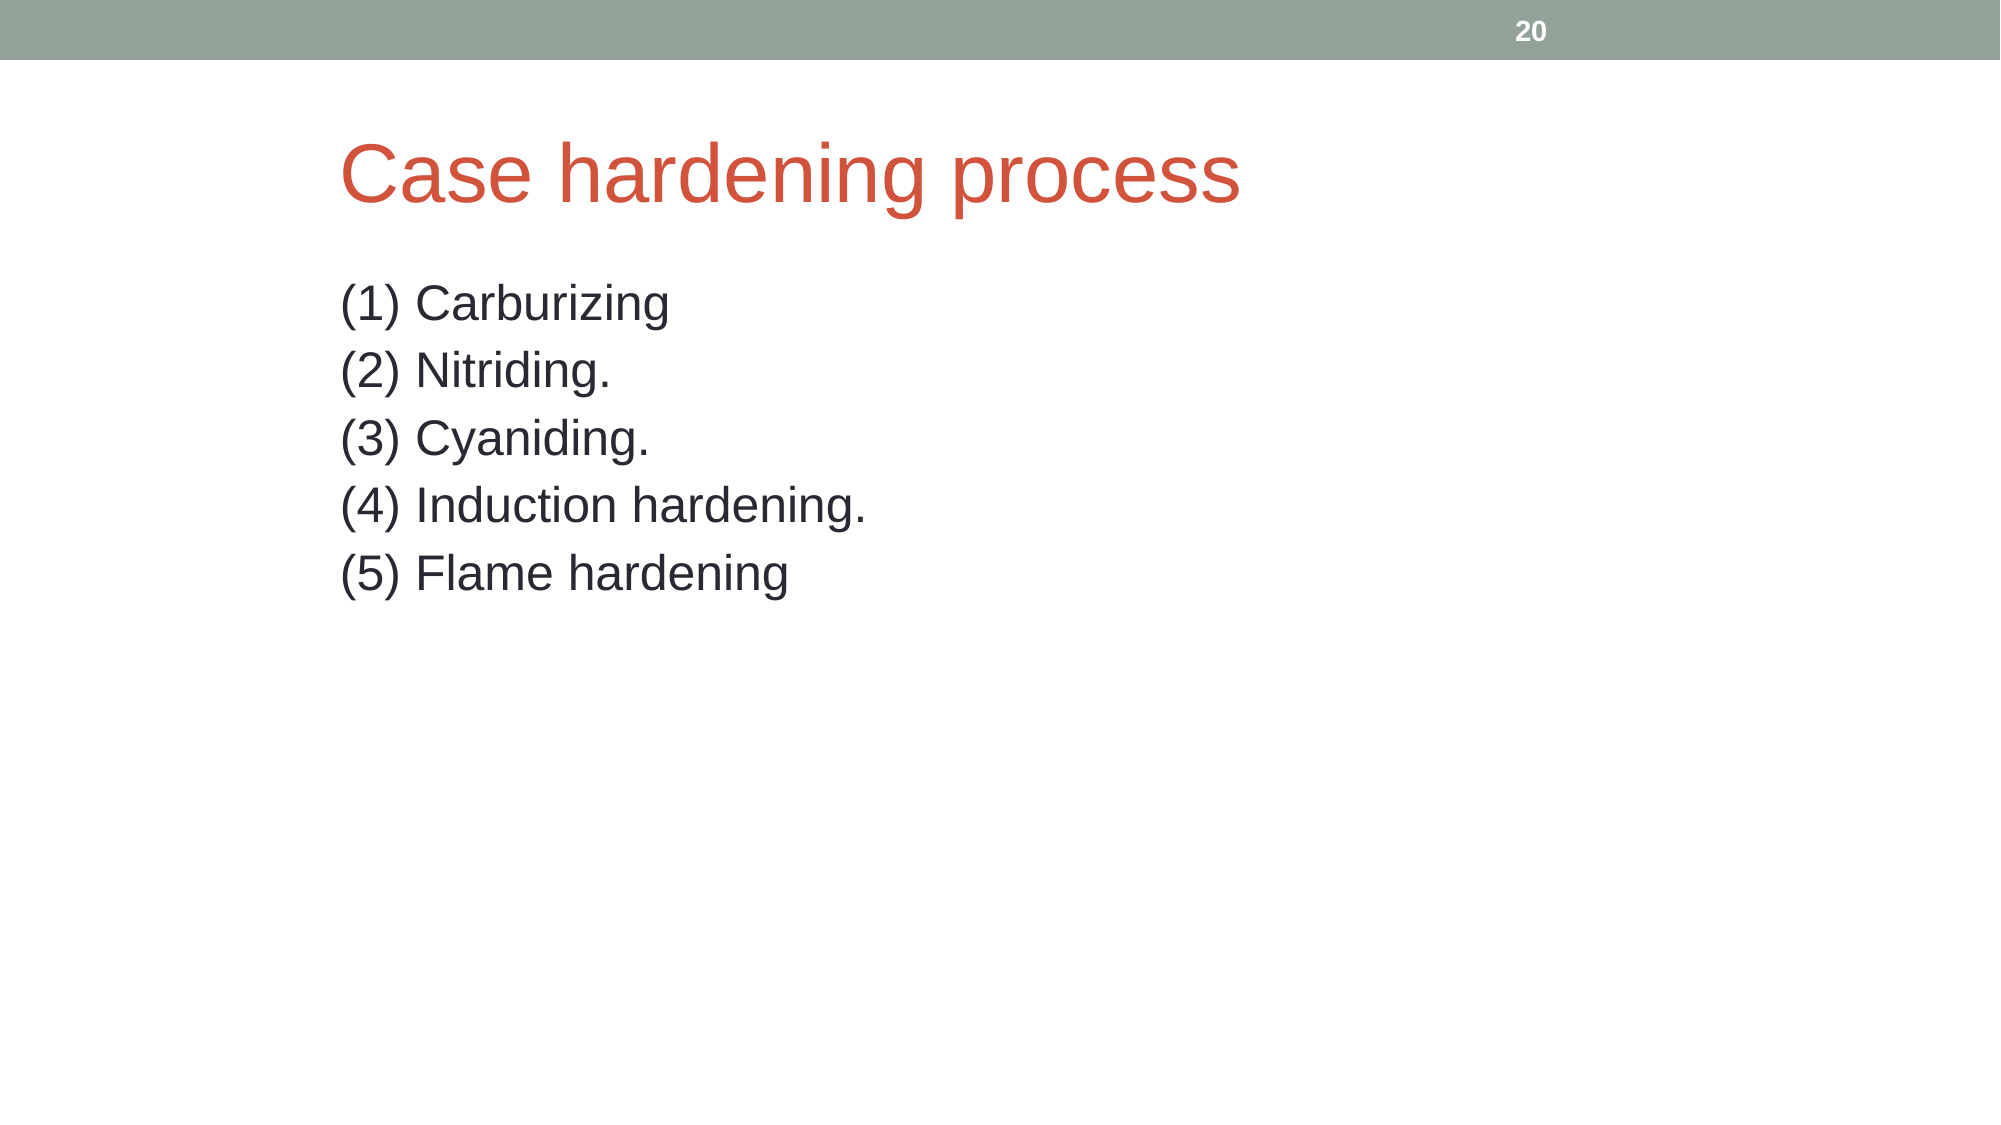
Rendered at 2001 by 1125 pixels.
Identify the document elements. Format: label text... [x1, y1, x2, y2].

title Case hardening process [324, 87, 1675, 250]
list (1) Carburizing (2) Nitriding. (3) Cyaniding. (4) Induction hardening. (5) Flame hardening [324, 262, 1675, 1063]
slide_number 20 [1500, 3, 1675, 57]
